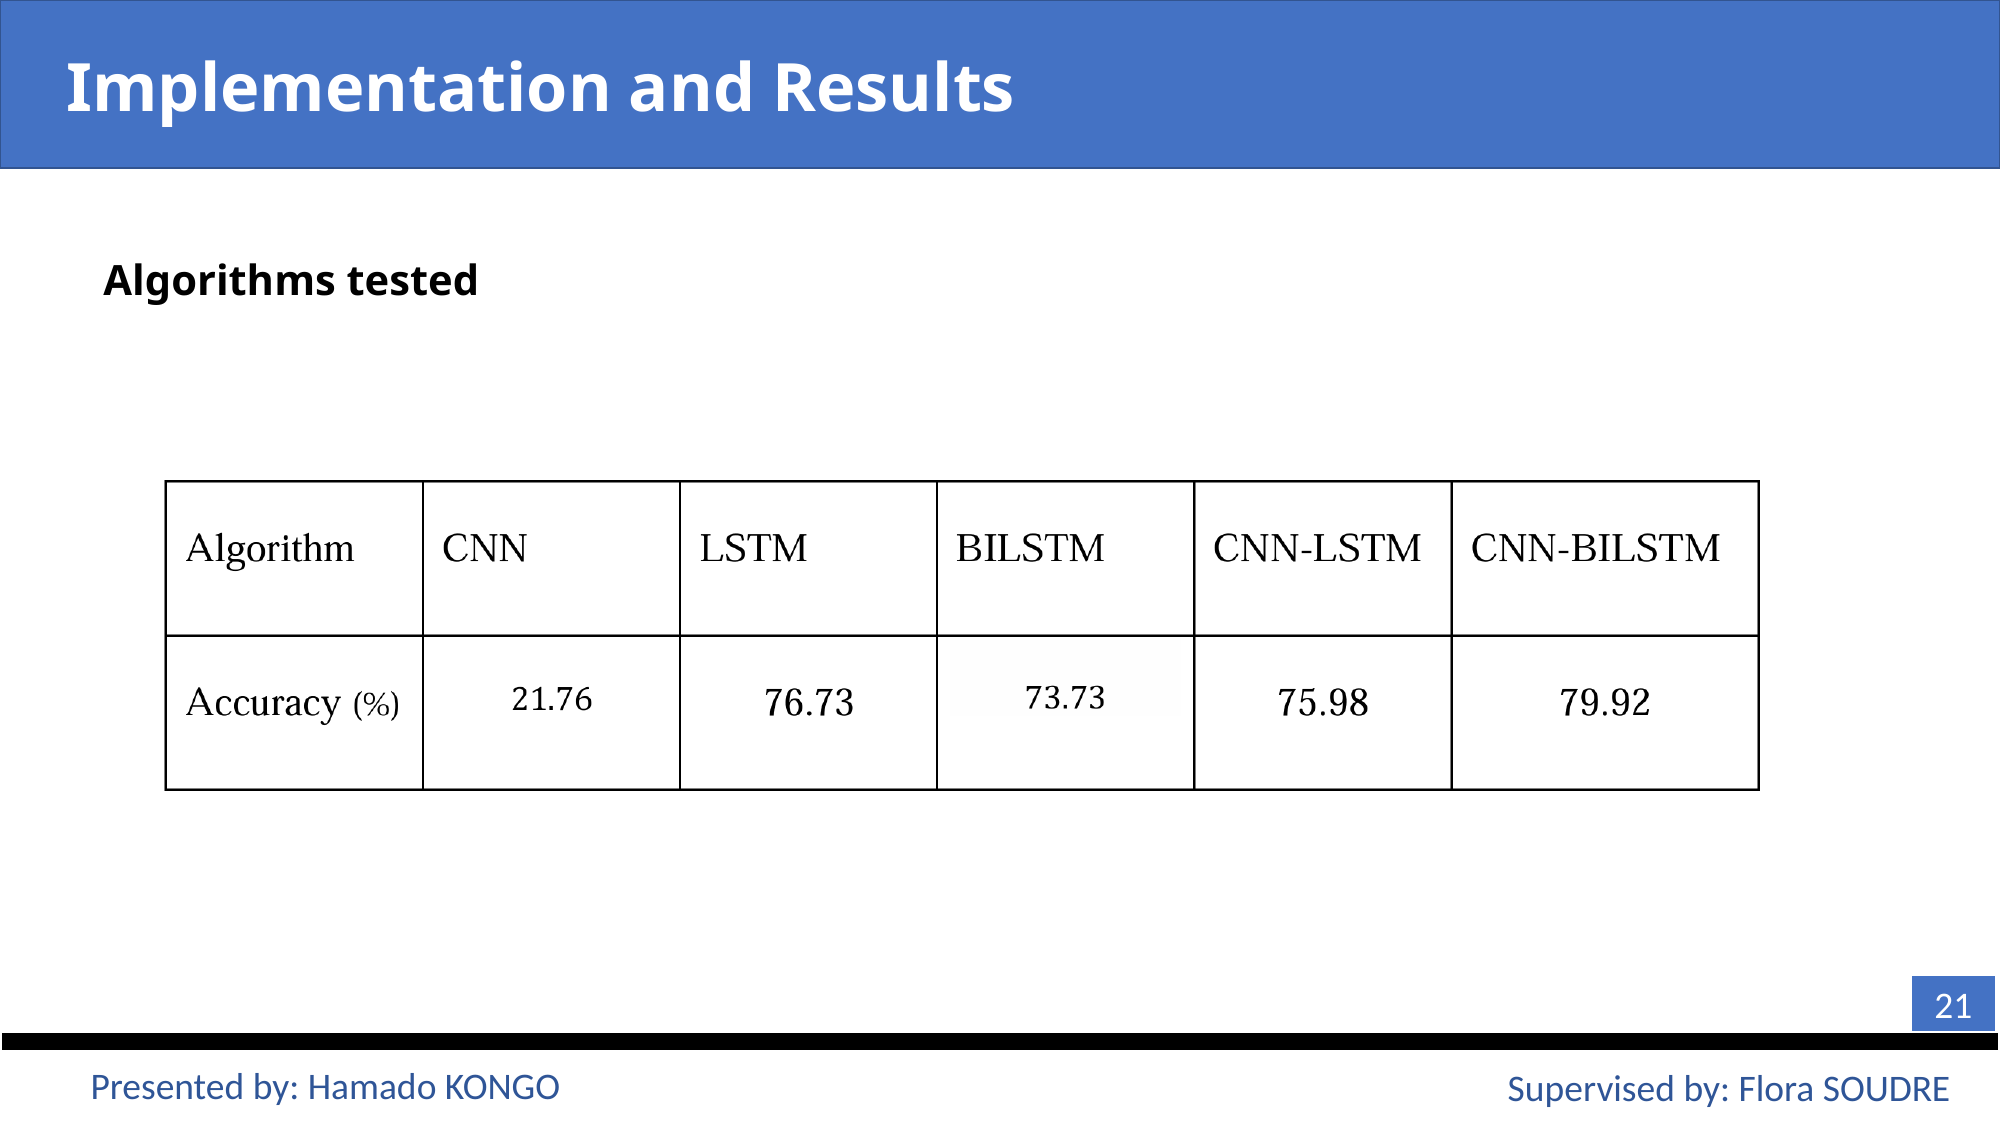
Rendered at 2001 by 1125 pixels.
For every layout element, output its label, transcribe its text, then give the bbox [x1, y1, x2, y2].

text_box [0, 1030, 999, 1053]
text_box 21 [1910, 973, 1997, 1033]
picture [88, 449, 1843, 810]
text_box Supervised by: Flora SOUDRE [1587, 1056, 2000, 1117]
text_box Presented by: Hamado KONGO [3, 1054, 648, 1115]
text_box Implementation and Results [0, 0, 2000, 169]
text_box [1587, 1030, 2000, 1053]
text_box [999, 810, 1587, 1125]
text_box Algorithms tested [88, 246, 1035, 312]
